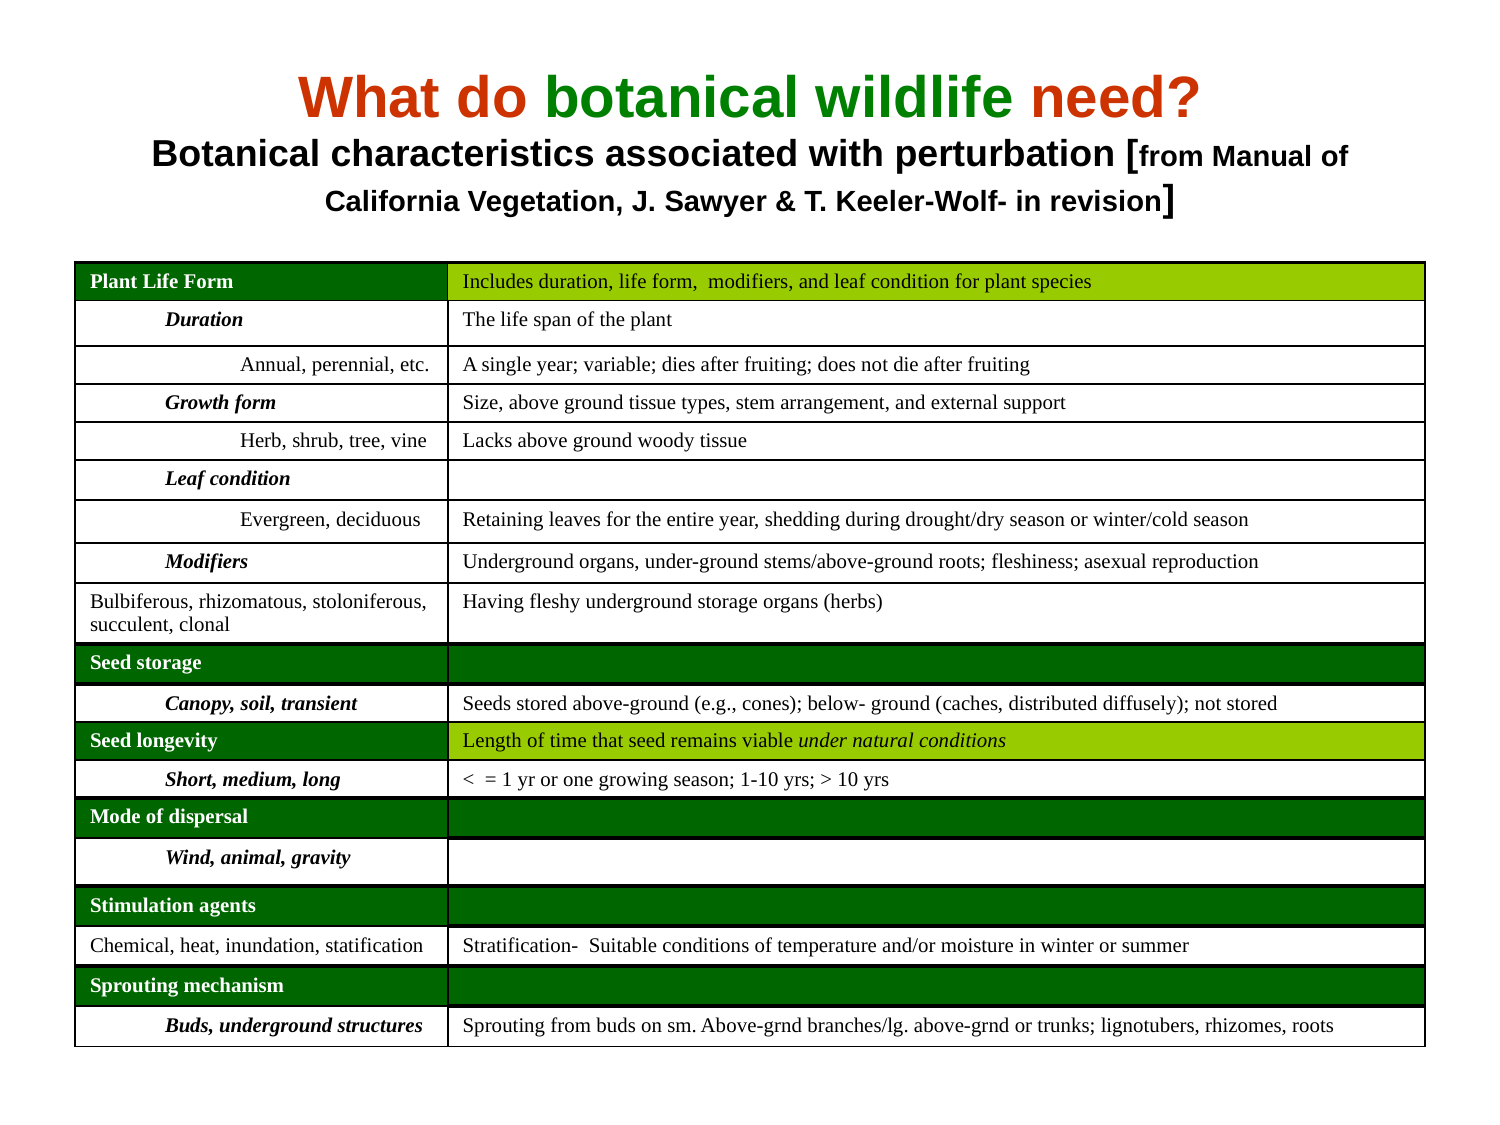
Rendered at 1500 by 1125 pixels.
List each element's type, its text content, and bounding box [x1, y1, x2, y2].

table_header Includes duration, life form, modifiers, and leaf condition for plant species [448, 264, 1424, 300]
table_cell Chemical, heat, inundation, statification [76, 927, 447, 964]
table_cell Growth form [76, 385, 447, 421]
table_cell Annual, perennial, etc. [76, 347, 447, 383]
table_cell Retaining leaves for the entire year, shedding during drought/dry season or winter/cold season [449, 501, 1424, 542]
table_cell Herb, shrub, tree, vine [76, 423, 447, 459]
table_cell Buds, underground structures [76, 1007, 447, 1046]
table_cell < = 1 yr or one growing season; 1-10 yrs; > 10 yrs [449, 761, 1424, 796]
table_cell Sprouting mechanism [76, 968, 447, 1005]
table_cell Underground organs, under-ground stems/above-ground roots; fleshiness; asexual reproduction [449, 544, 1424, 582]
table_cell Lacks above ground woody tissue [449, 423, 1424, 459]
title What do botanical wildlife need? Botanical characteristics associated with perturbation [from Manual of California Vegetation, J. Sawyer & T. Keeler-Wolf- in revision] [75, 45, 1425, 233]
table_cell [449, 800, 1424, 836]
table_cell Stratification- Suitable conditions of temperature and/or moisture in winter or summer [449, 928, 1424, 964]
table_cell [449, 646, 1424, 682]
table_cell [449, 888, 1424, 924]
table_cell Sprouting from buds on sm. Above-grnd branches/lg. above-grnd or trunks; lignotubers, rhizomes, roots [449, 1008, 1424, 1046]
table_cell Size, above ground tissue types, stem arrangement, and external support [449, 385, 1424, 421]
table_header Plant Life Form [76, 264, 447, 300]
table_cell A single year; variable; dies after fruiting; does not die after fruiting [449, 347, 1424, 383]
table_cell Modifiers [76, 544, 447, 582]
table_cell Canopy, soil, transient [76, 686, 447, 721]
table_cell Seed longevity [76, 723, 447, 759]
table_cell Short, medium, long [76, 761, 447, 796]
table_cell [449, 461, 1424, 499]
table_cell Mode of dispersal [76, 800, 447, 837]
table_cell [449, 968, 1424, 1004]
table_cell Seed storage [76, 646, 447, 682]
table_cell Leaf condition [76, 461, 447, 499]
table_cell Stimulation agents [76, 888, 447, 925]
table_cell Bulbiferous, rhizomatous, stoloniferous, succulent, clonal [76, 584, 447, 642]
table_cell Having fleshy underground storage organs (herbs) [449, 584, 1424, 642]
table_cell Evergreen, deciduous [76, 501, 447, 542]
table_cell [449, 840, 1424, 884]
table_cell Duration [76, 301, 447, 345]
table_cell Seeds stored above-ground (e.g., cones); below- ground (caches, distributed diffusely); not stored [449, 686, 1424, 721]
table_cell The life span of the plant [449, 301, 1424, 345]
table_cell Wind, animal, gravity [76, 839, 447, 884]
table_cell Length of time that seed remains viable under natural conditions [449, 723, 1424, 759]
